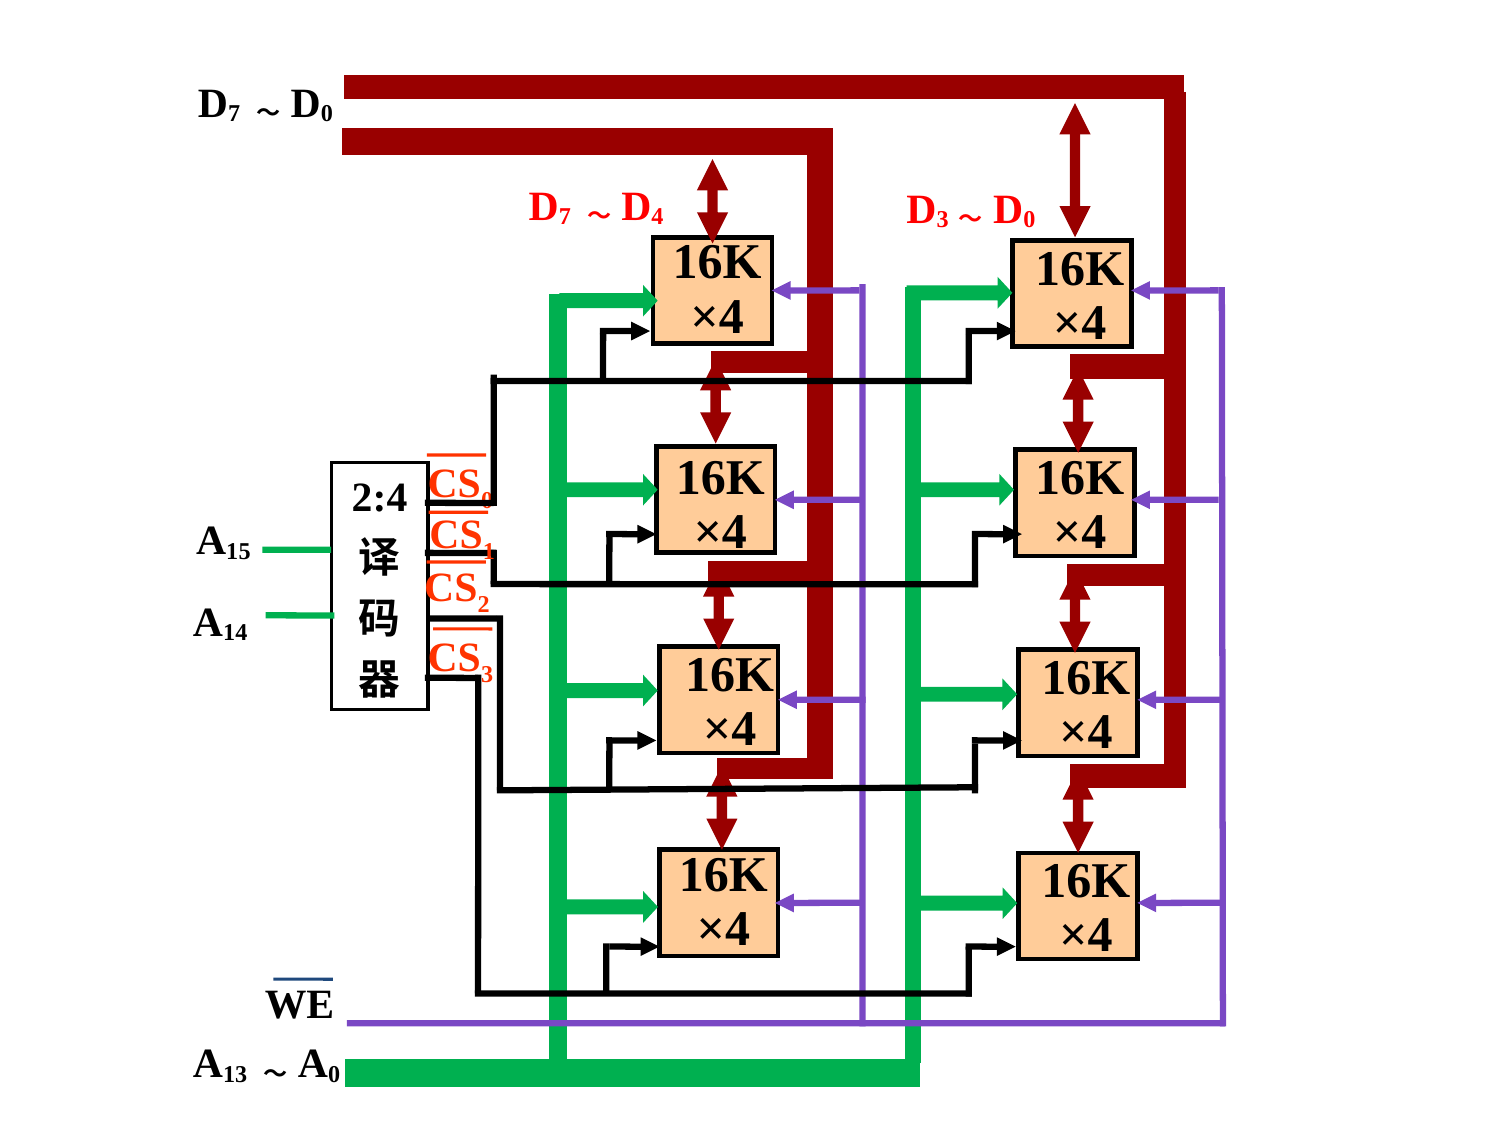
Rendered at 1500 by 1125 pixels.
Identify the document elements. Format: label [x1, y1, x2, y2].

text_box [177, 67, 1224, 1095]
